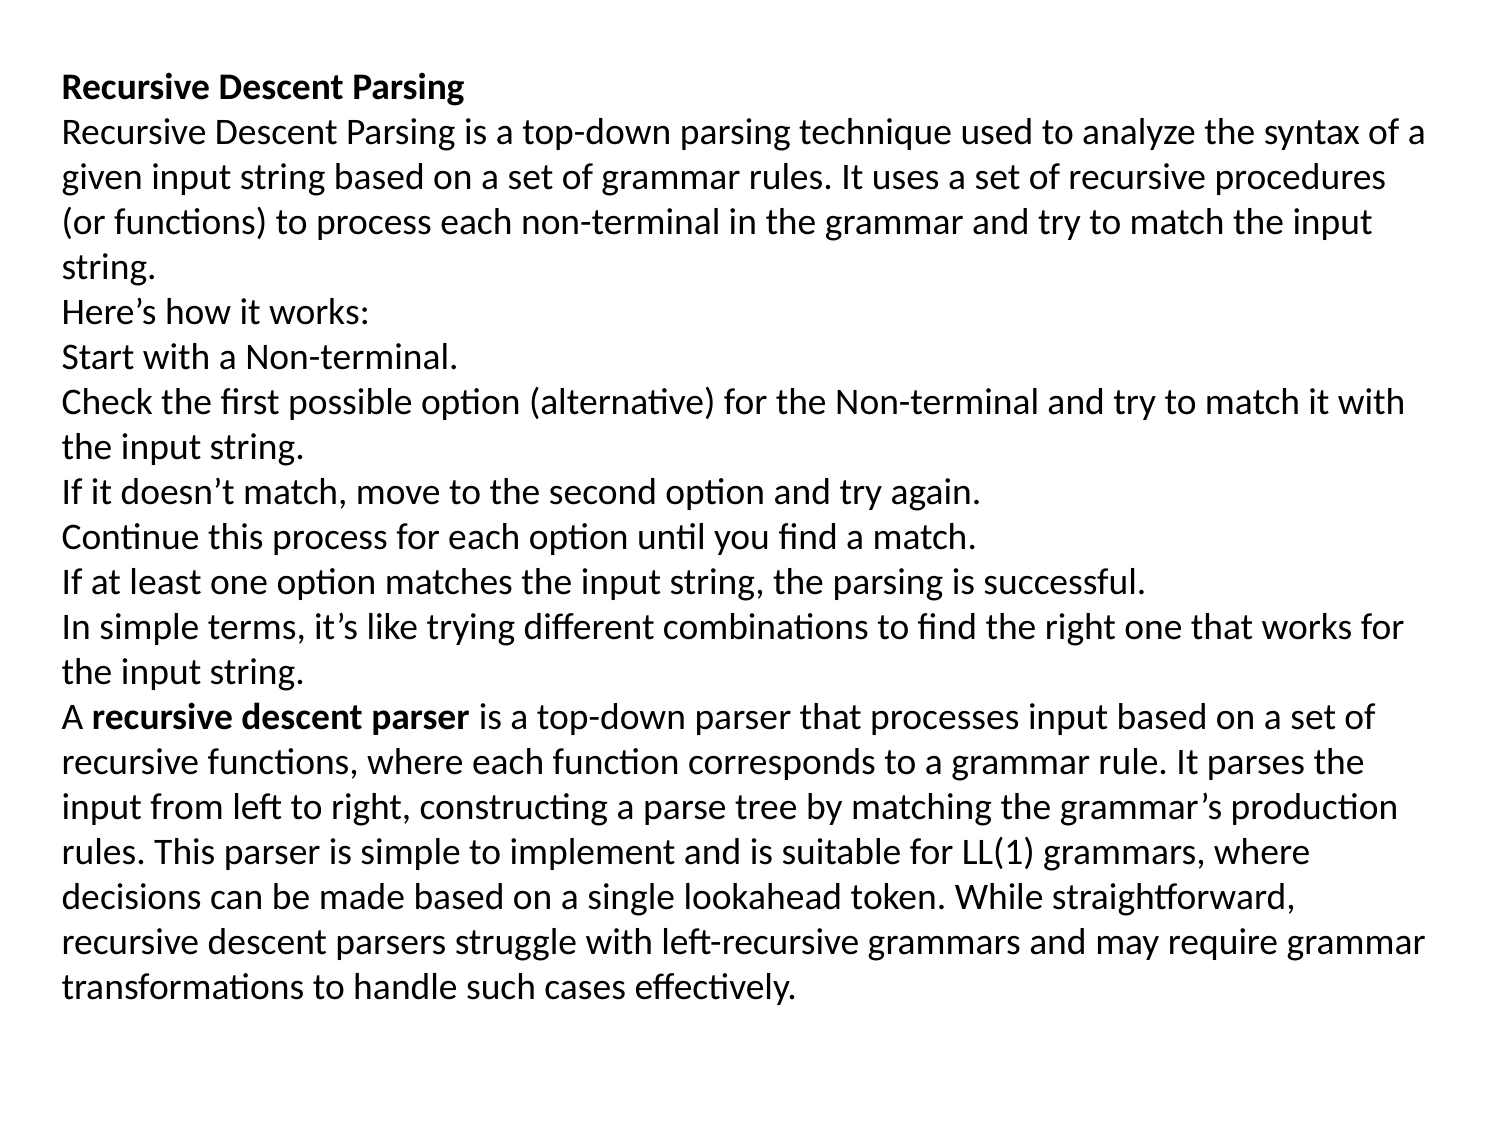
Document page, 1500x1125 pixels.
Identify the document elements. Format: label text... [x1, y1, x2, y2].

text_box Recursive Descent Parsing Recursive Descent Parsing is a top-down parsing technique used to analyze the syntax of a given input string based on a set of grammar rules. It uses a set of recursive procedures (or functions) to process each non-terminal in the grammar and try to match the input string. Here’s how it works: Start with a Non-terminal. Check the first possible option (alternative) for the Non-terminal and try to match it with the input string. If it doesn’t match, move to the second option and try again. Continue this process for each option until you find a match. If at least one option matches the input string, the parsing is successful. In simple terms, it’s like trying different combinations to find the right one that works for the input string. A recursive descent parser is a top-down parser that processes input based on a set of recursive functions, where each function corresponds to a grammar rule. It parses the input from left to right, constructing a parse tree by matching the grammar’s production rules. This parser is simple to implement and is suitable for LL(1) grammars, where decisions can be made based on a single lookahead token. While straightforward, recursive descent parsers struggle with left-recursive grammars and may require grammar transformations to handle such cases effectively. [46, 55, 1454, 1015]
